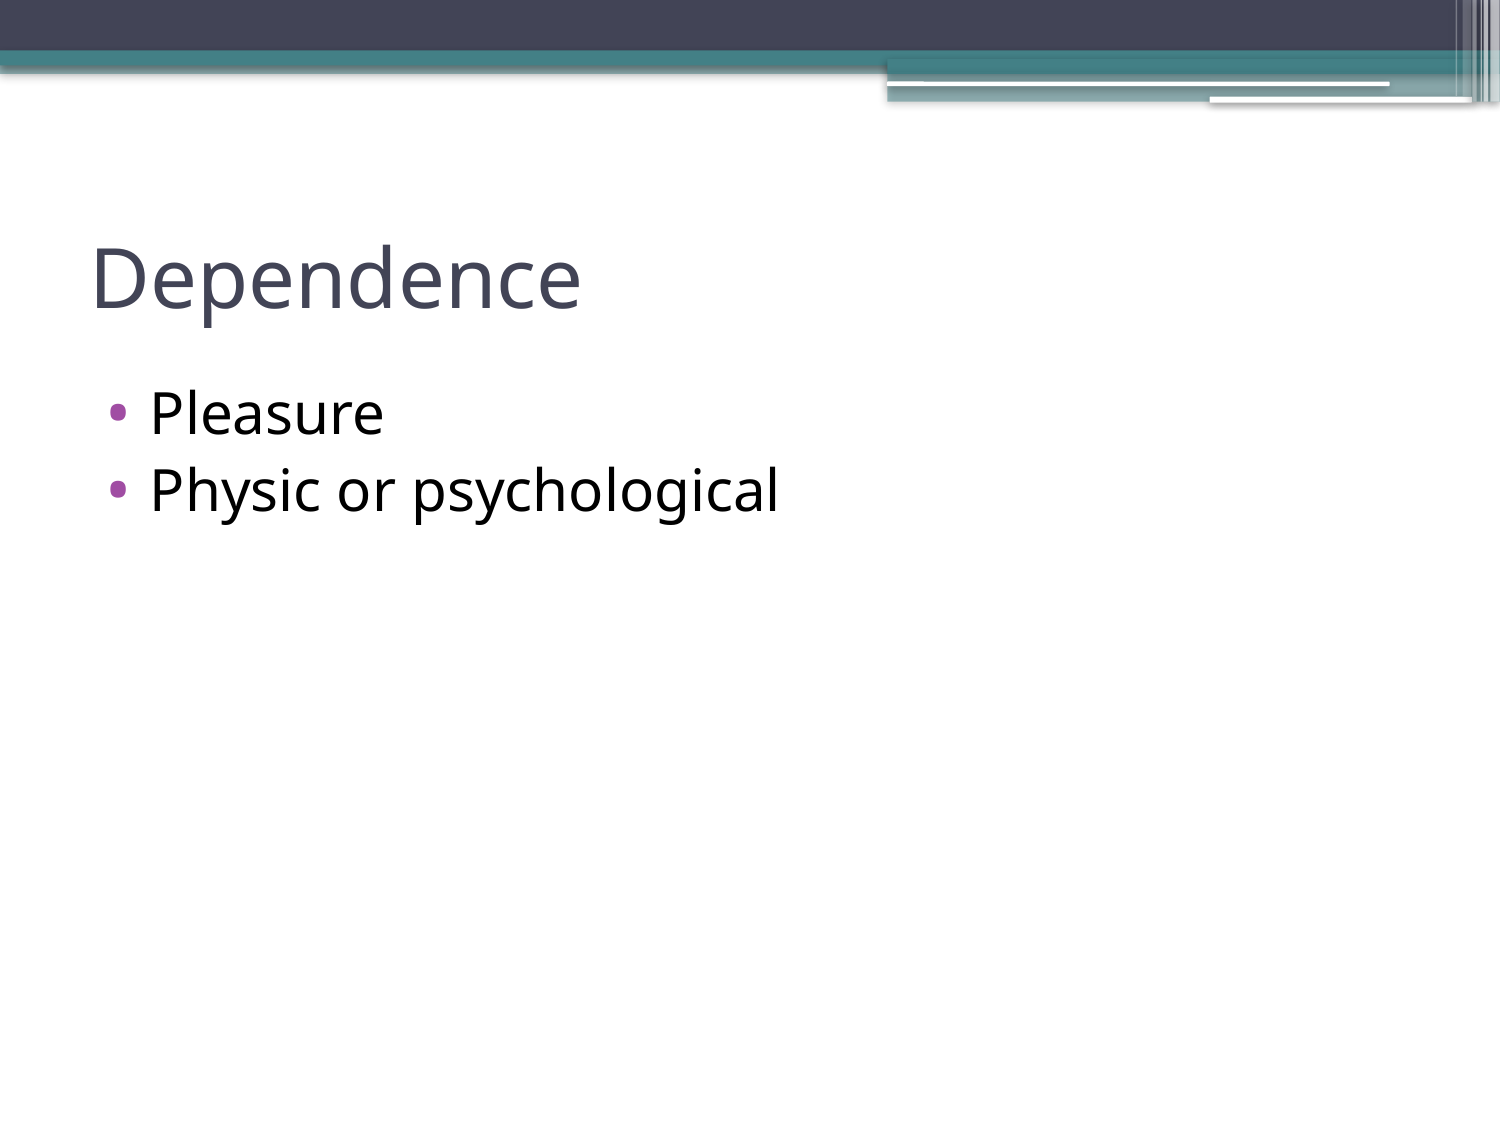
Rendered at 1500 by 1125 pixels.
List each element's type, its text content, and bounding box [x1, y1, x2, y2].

list Pleasure Physic or psychological [75, 368, 1425, 1079]
title Dependence [75, 187, 1425, 363]
